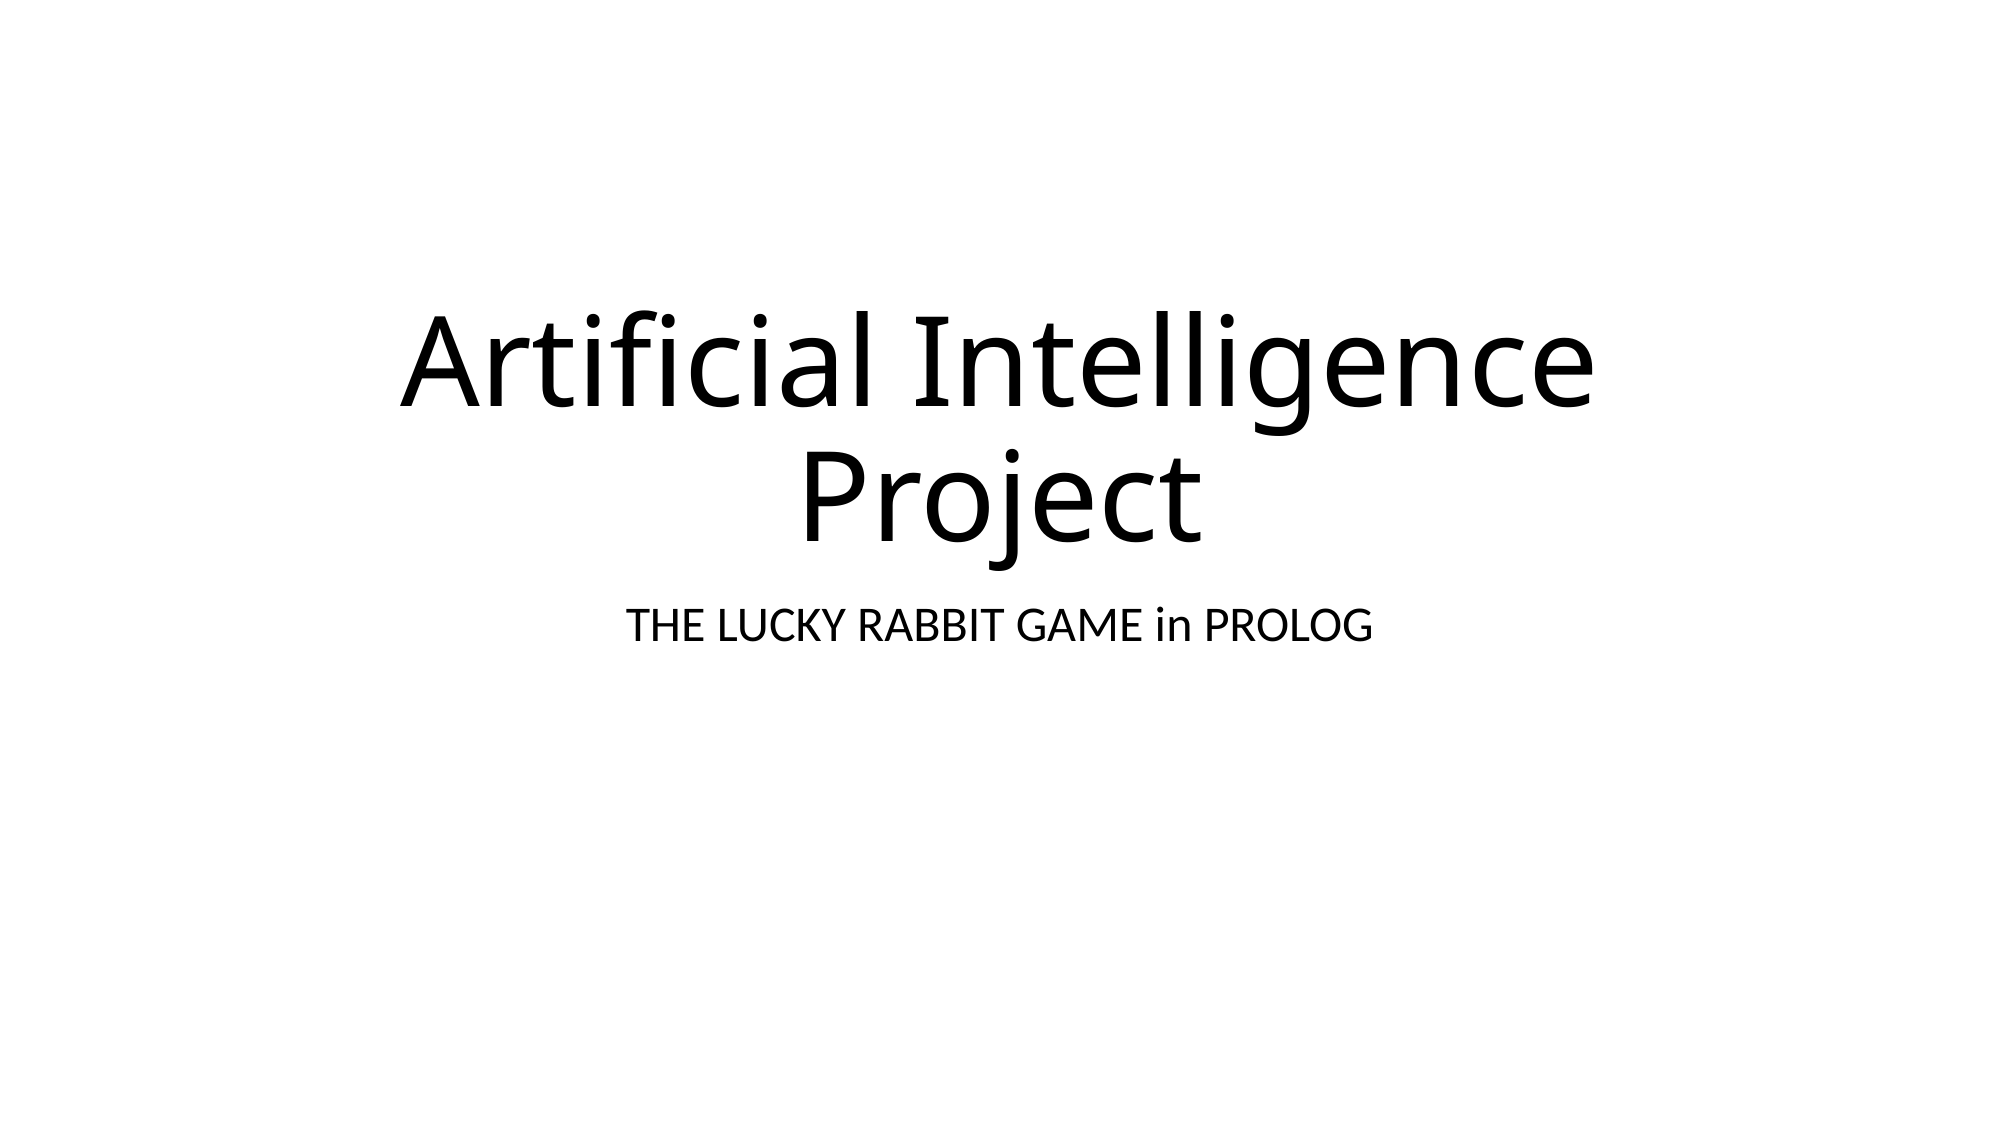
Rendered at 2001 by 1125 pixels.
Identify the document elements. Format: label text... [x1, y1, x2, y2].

subtitle THE LUCKY RABBIT GAME in PROLOG [249, 590, 1750, 863]
title Artificial Intelligence Project [249, 184, 1750, 576]
